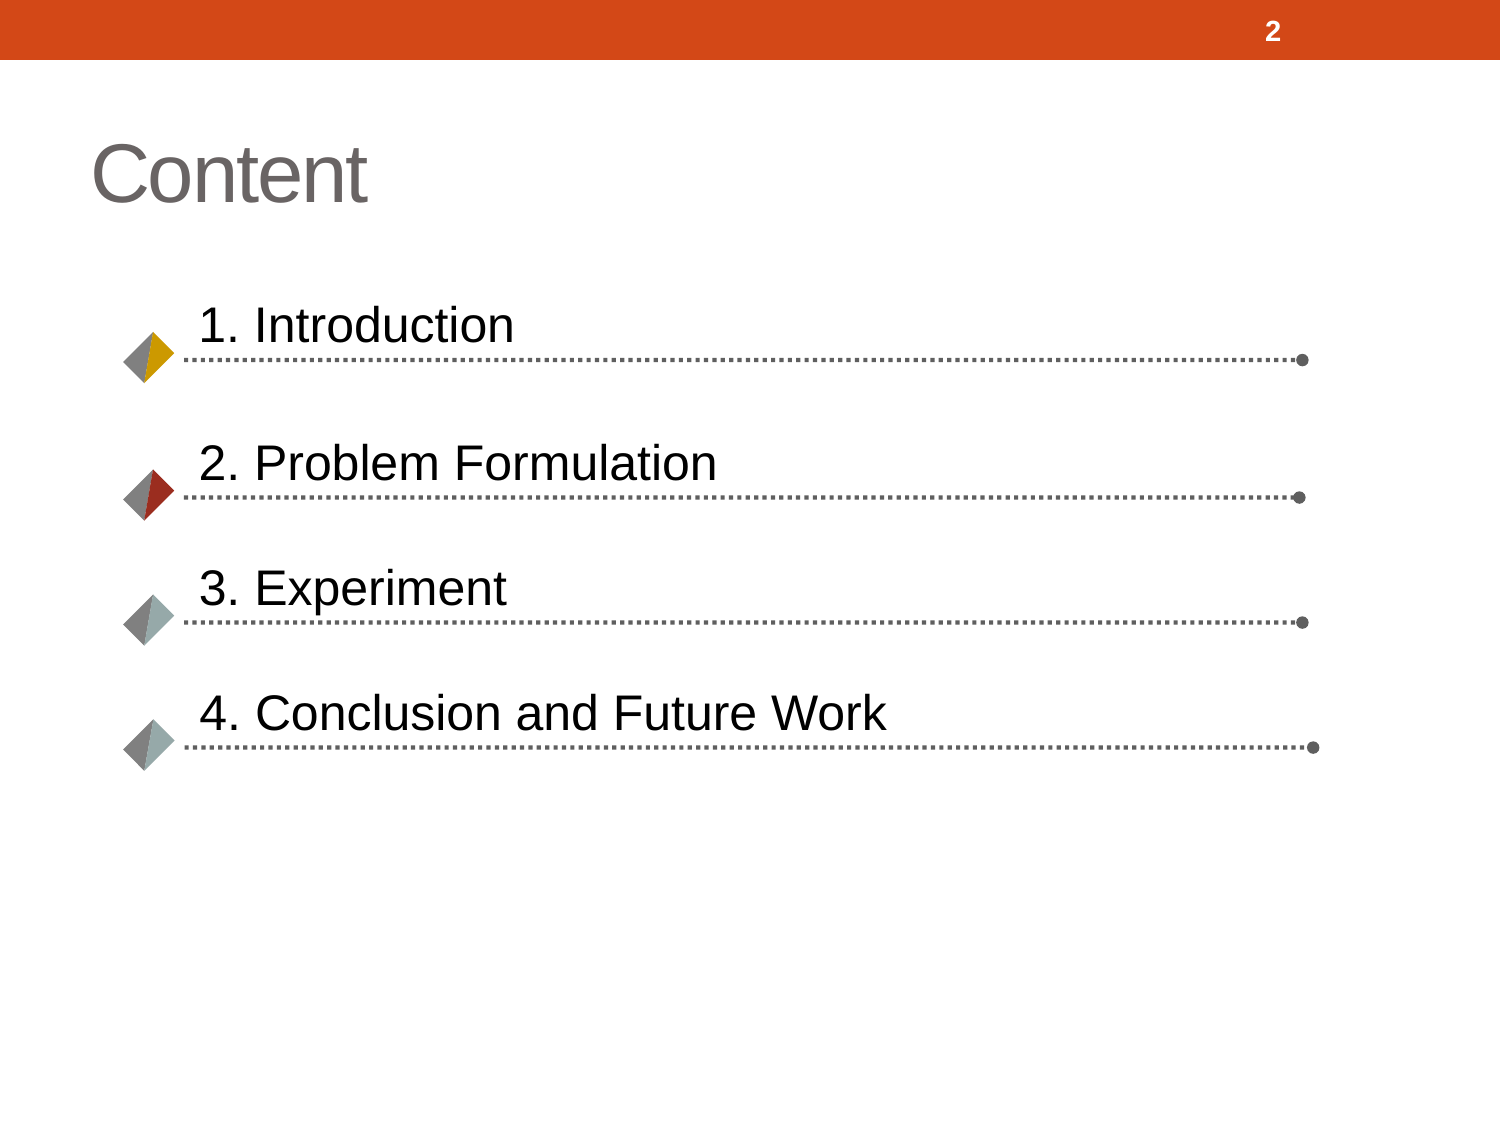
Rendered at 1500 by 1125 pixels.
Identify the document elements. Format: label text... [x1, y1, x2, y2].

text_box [127, 547, 1316, 636]
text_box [127, 285, 1303, 373]
slide_number 2 [1250, 3, 1425, 57]
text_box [127, 672, 1328, 761]
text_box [127, 422, 1328, 511]
title Content [75, 87, 1425, 250]
